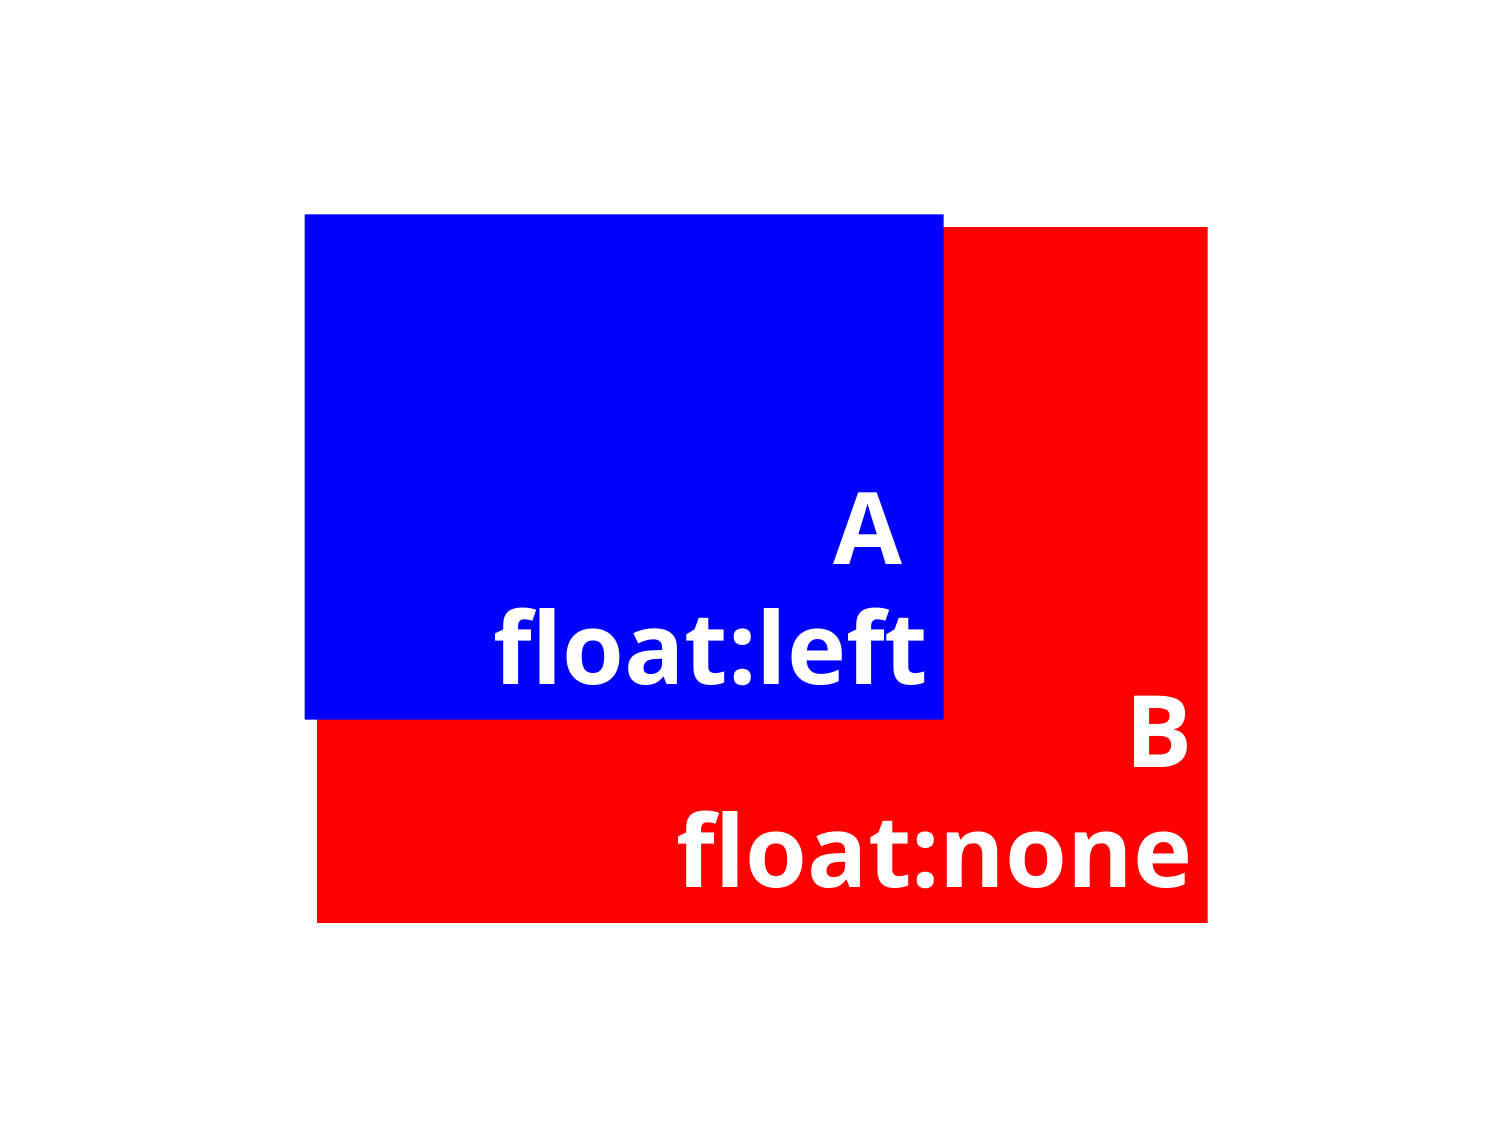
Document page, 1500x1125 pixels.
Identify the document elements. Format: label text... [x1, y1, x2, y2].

title B float:none [317, 227, 1208, 923]
title A float:left [304, 214, 944, 720]
